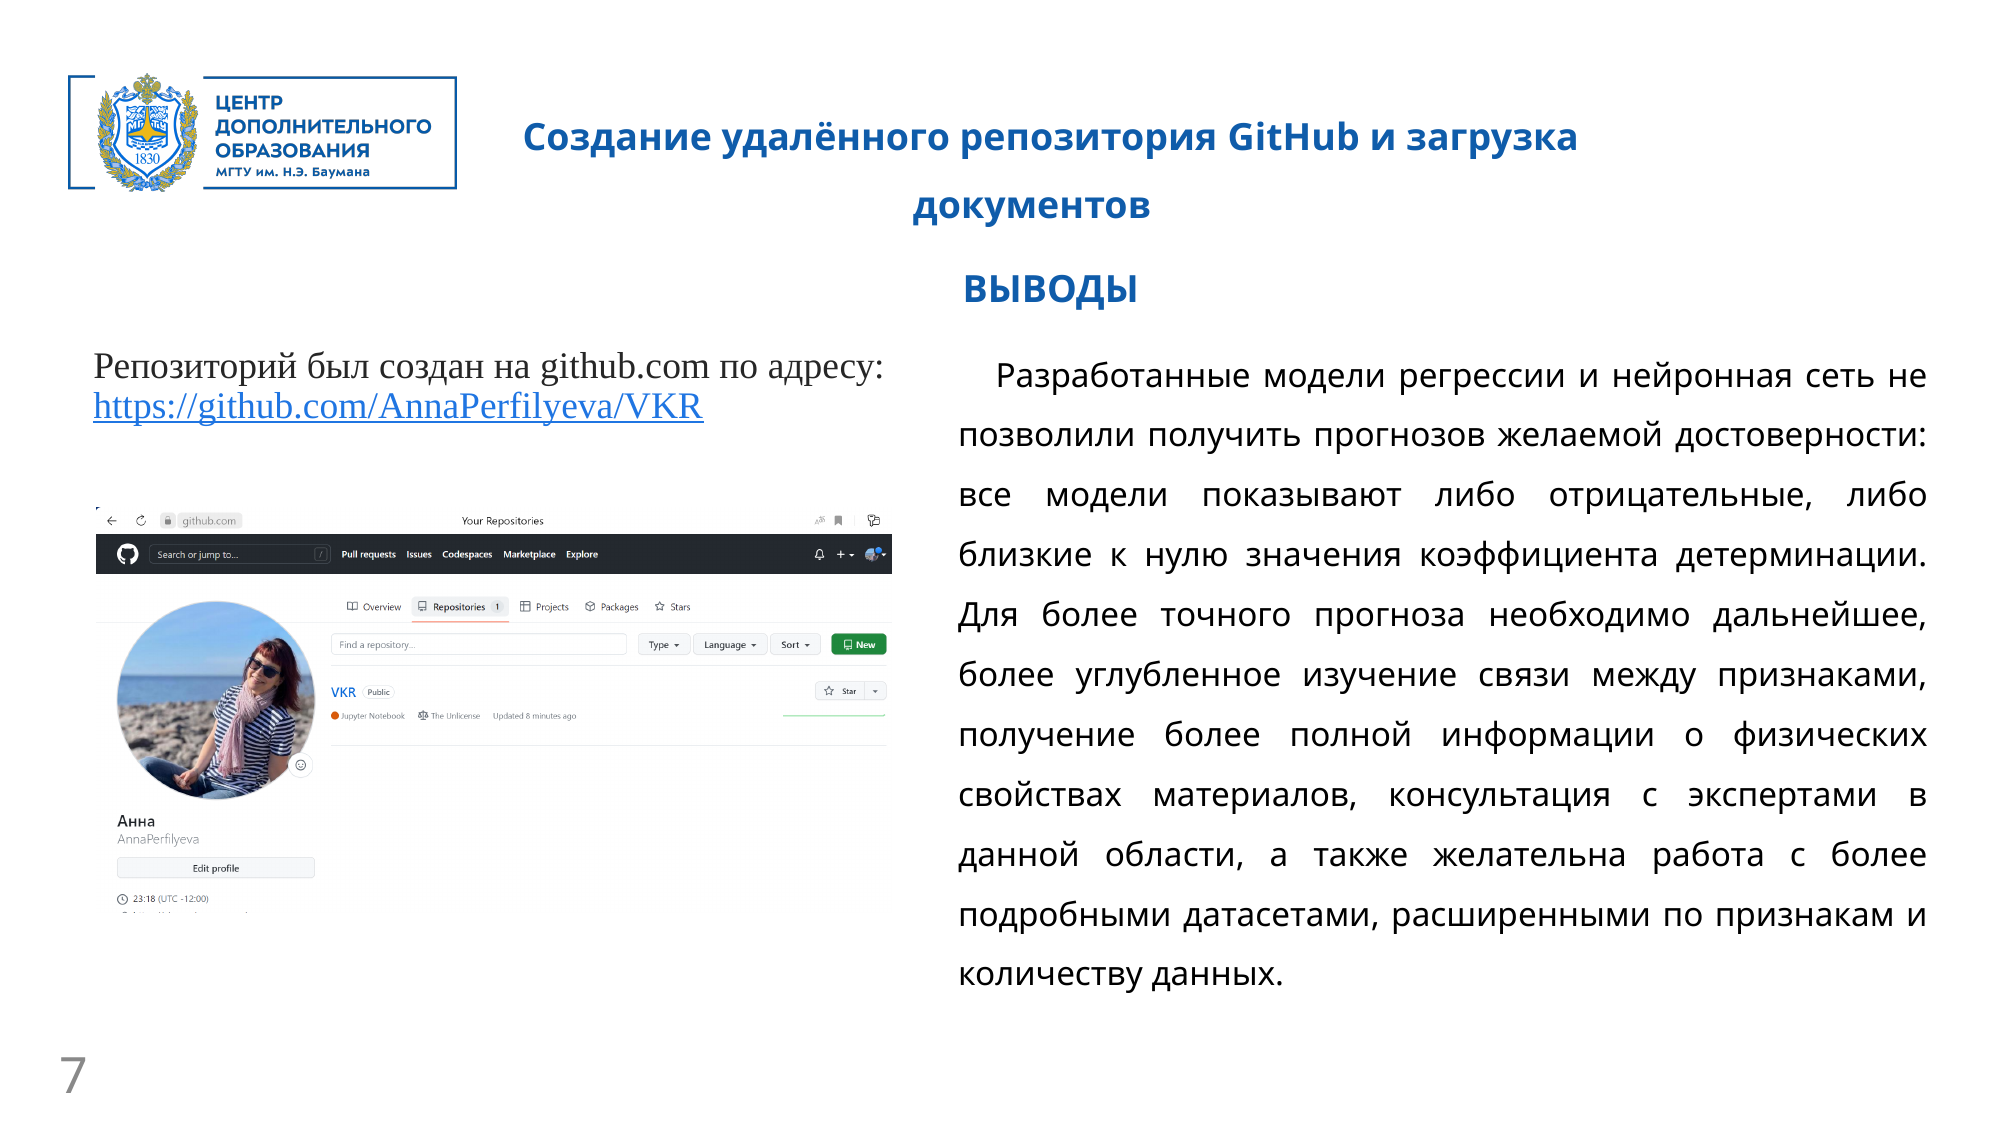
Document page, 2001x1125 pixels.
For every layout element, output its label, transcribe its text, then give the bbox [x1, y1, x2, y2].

picture [68, 73, 457, 192]
text_box Разработанные модели регрессии и нейронная сеть не позволили получить прогнозов желаемой достоверности: все модели показывают либо отрицательные, либо близкие к нулю значения коэффициента детерминации. Для более точного прогноза необходимо дальнейшее, более углубленное изучение связи между признаками, получение более полной информации о физических свойствах материалов, консультация с экспертами в данной области, а также желательна работа с более подробными датасетами, расширенными по признакам и количеству данных. [943, 326, 1944, 1000]
slide_number 7 [44, 1055, 149, 1101]
text_box Создание удалённого репозитория GitHub и загрузка документов ВЫВОДЫ [380, 83, 1684, 318]
list Репозиторий был создан на github.com по адресу: https://github.com/AnnaPerfilyeva/VKR [65, 338, 970, 1078]
picture [96, 507, 893, 913]
